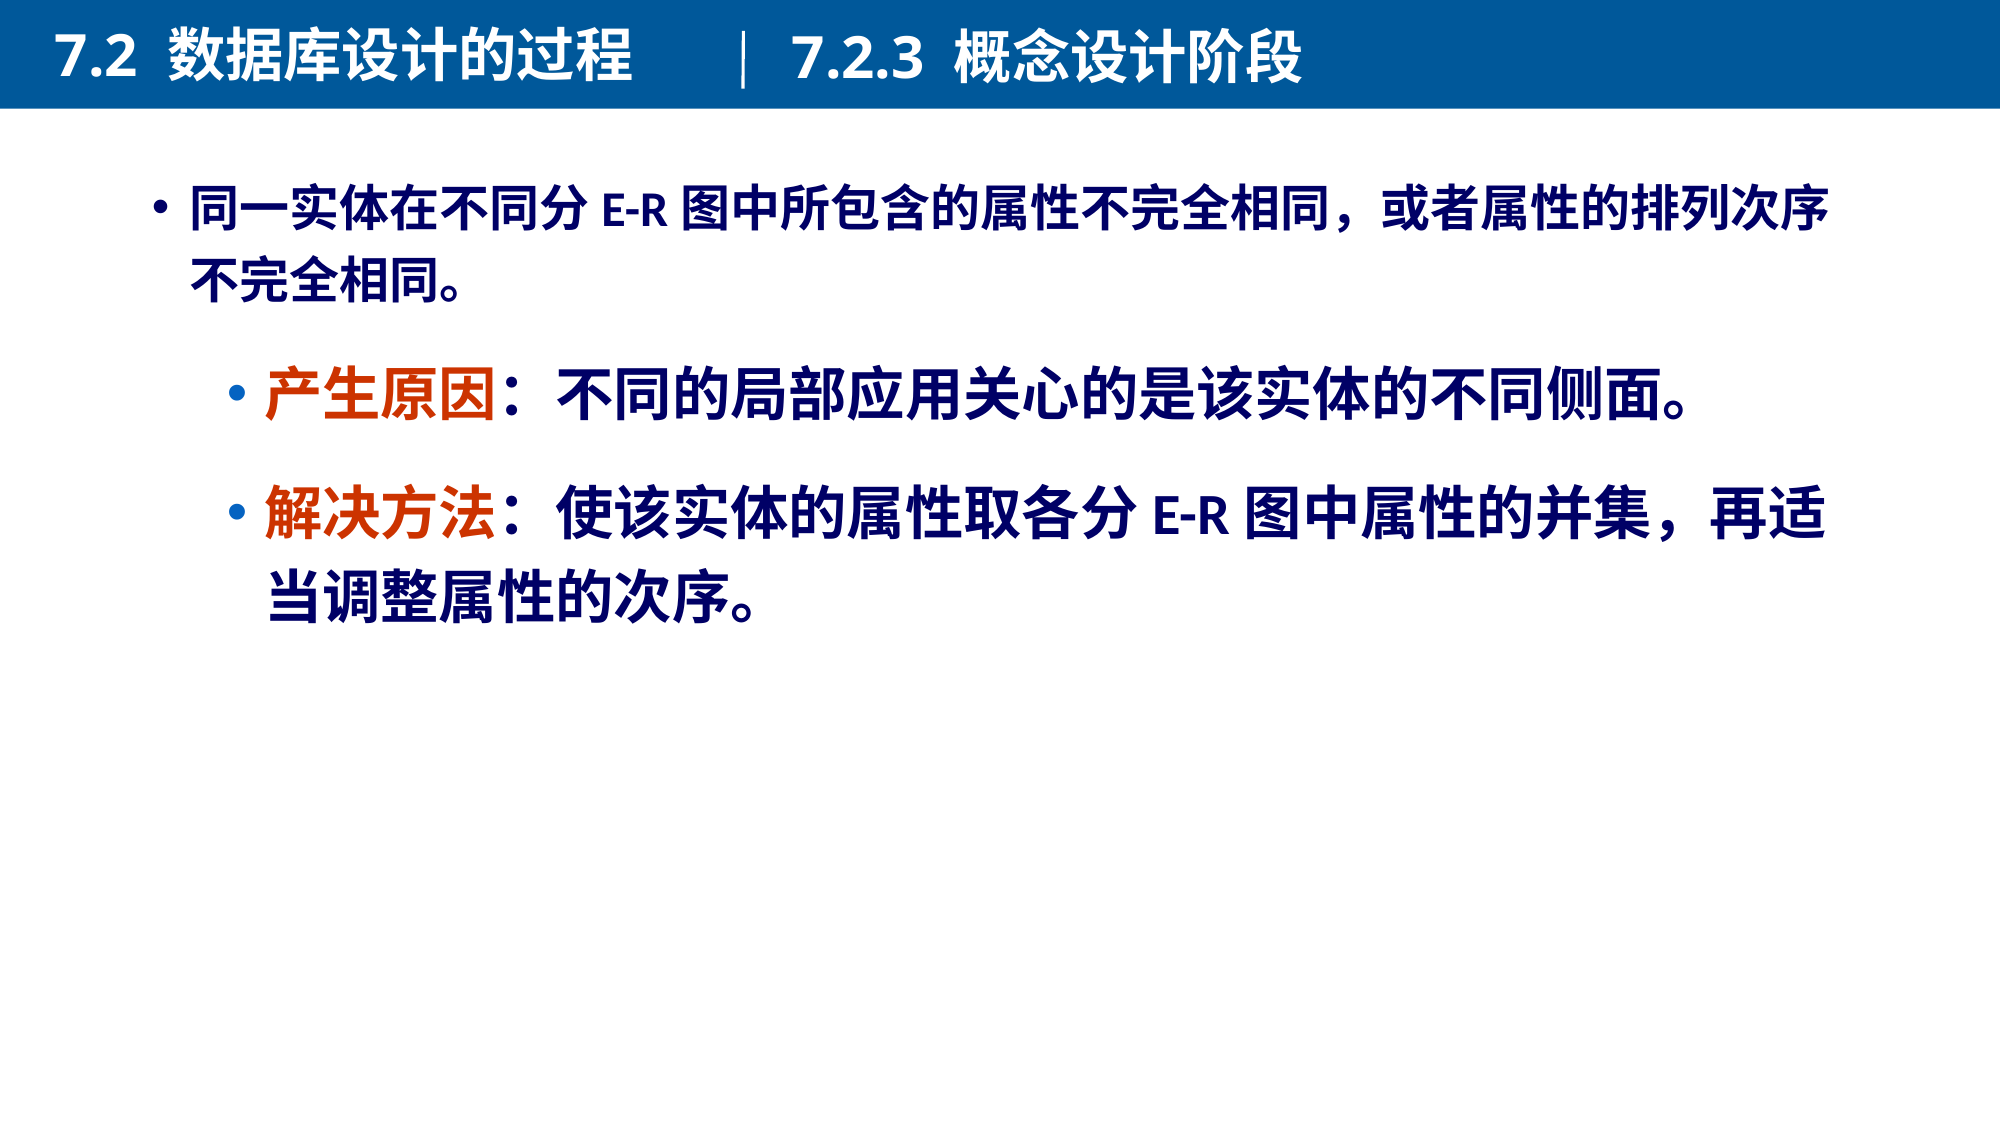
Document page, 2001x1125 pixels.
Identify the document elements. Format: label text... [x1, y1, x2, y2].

text_box 7.2.3 概念设计阶段 [777, 12, 2000, 98]
text_box 7.2 数据库设计的过程 [40, 10, 870, 96]
text_box [0, 0, 2000, 109]
text_box 同一实体在不同分E-R图中所包含的属性不完全相同，或者属性的排列次序不完全相同。 产生原因：不同的局部应用关心的是该实体的不同侧面。 解决方法：使该实体的属性取各分E-R图中属性的并集，再适当调整属性的次序。 [61, 156, 1848, 832]
